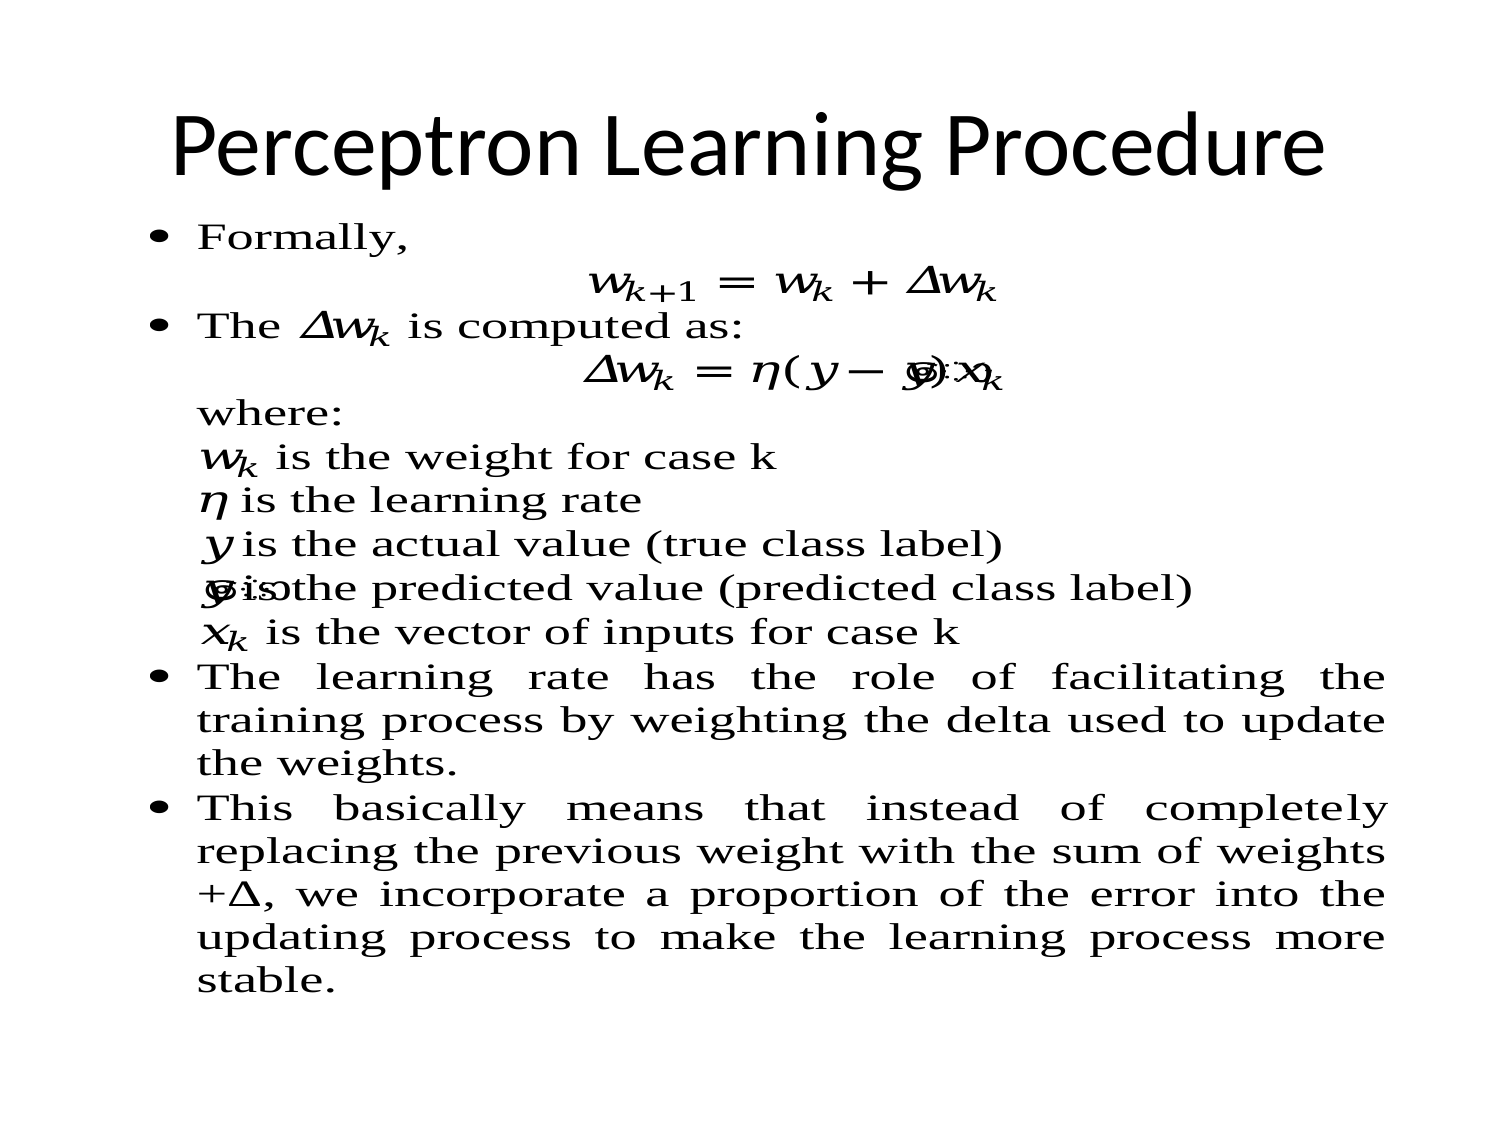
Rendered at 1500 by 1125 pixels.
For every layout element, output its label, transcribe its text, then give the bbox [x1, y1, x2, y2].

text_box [149, 212, 1388, 1038]
title Perceptron Learning Procedure [75, 45, 1425, 233]
